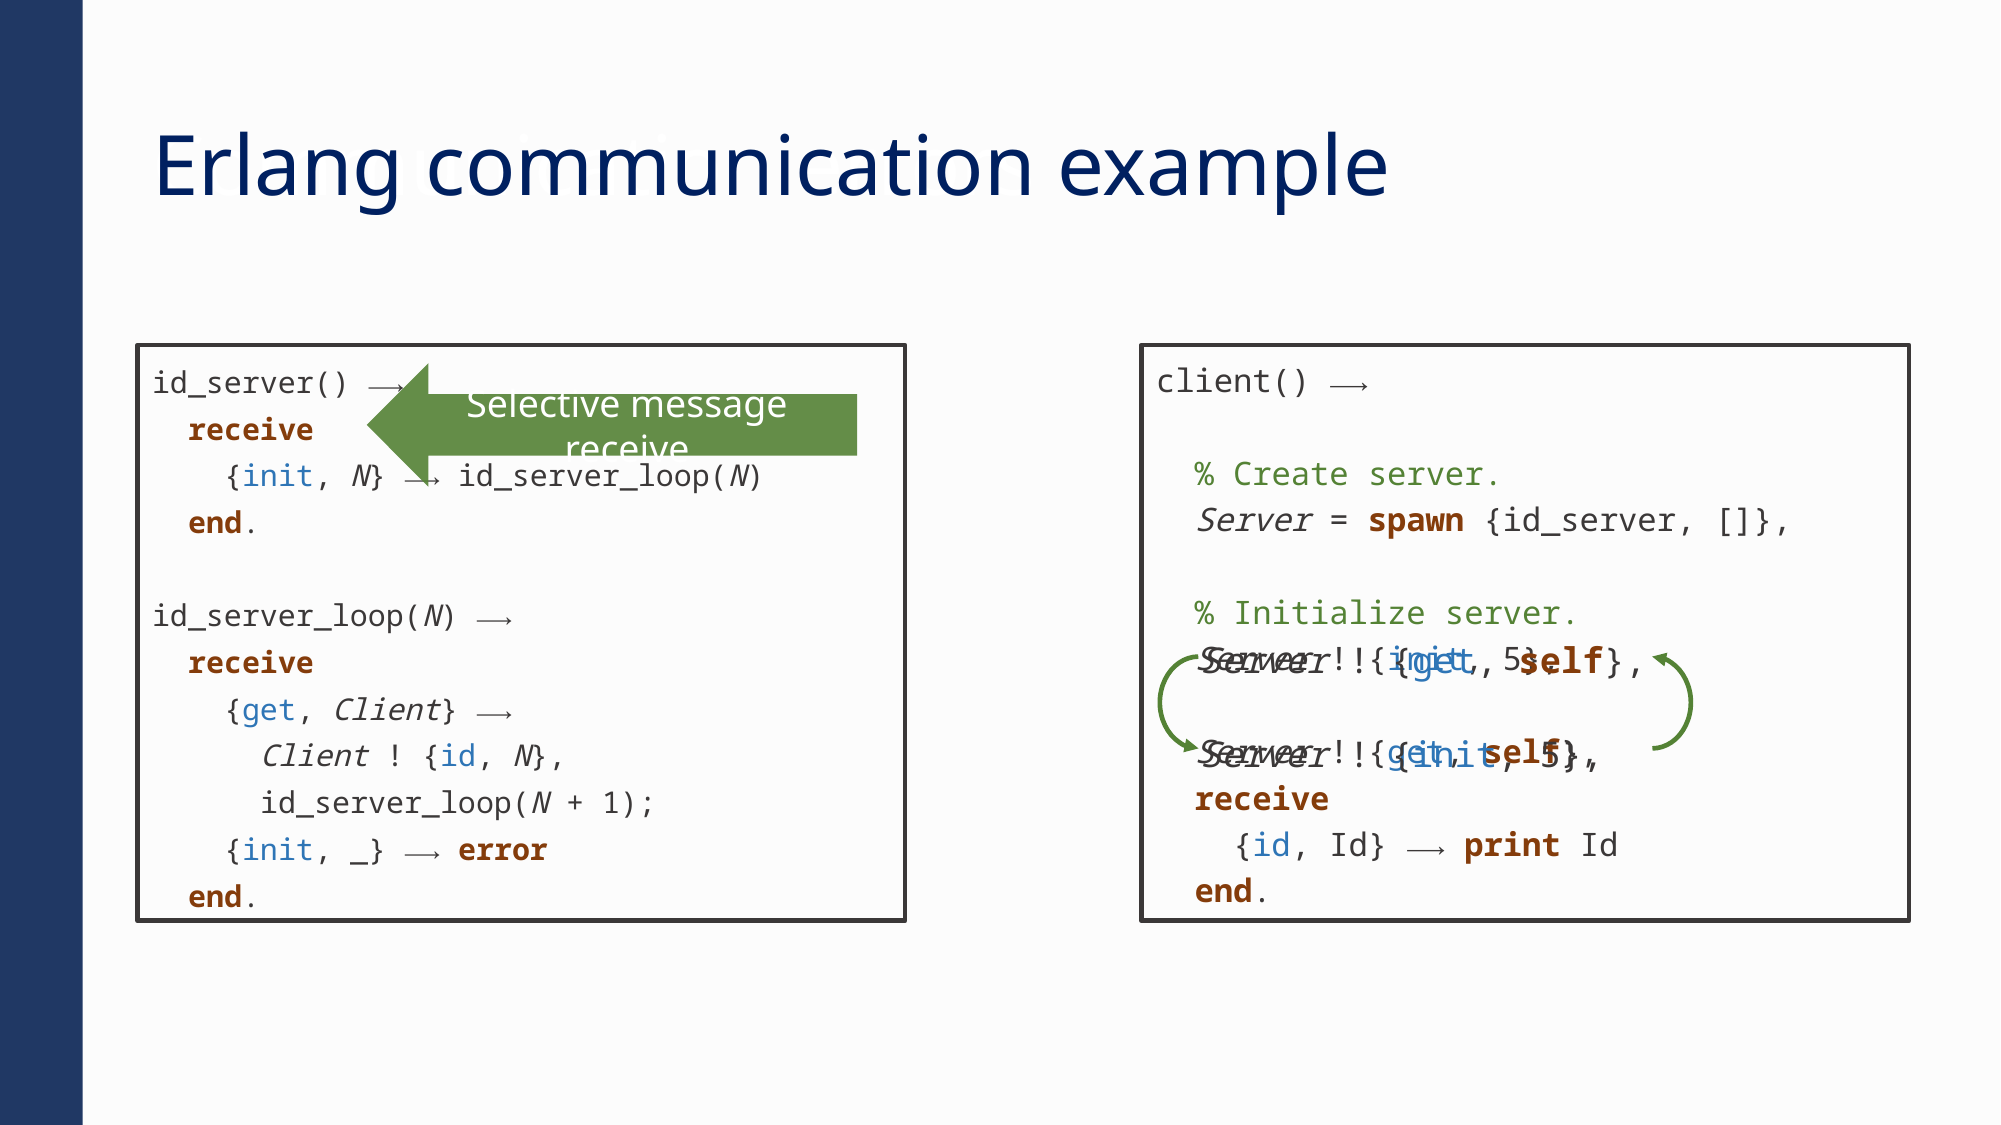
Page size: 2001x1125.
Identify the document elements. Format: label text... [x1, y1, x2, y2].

text_box Server ! {init, 5}, [1184, 715, 1685, 782]
text_box id_server() ⟶ receive {init, N} ⟶ id_server_loop(N) end. id_server_loop(N) ⟶ receive {get, Client} ⟶ Client ! {id, N}, id_server_loop(N + 1); {init, _} ⟶ error end. [137, 345, 906, 921]
text_box [1159, 656, 1199, 753]
text_box Selective message receive [365, 360, 859, 490]
text_box client() ⟶ % Create server. Server = spawn {id_server, []}, % Initialize server. Server ! {init, 5}, Server ! {get, self}, receive {id, Id} ⟶ print Id end. [1141, 345, 1910, 921]
text_box Server ! {get, self}, [1184, 622, 1685, 689]
text_box [1652, 652, 1692, 749]
text_box Erlang communication example [137, 59, 1910, 278]
